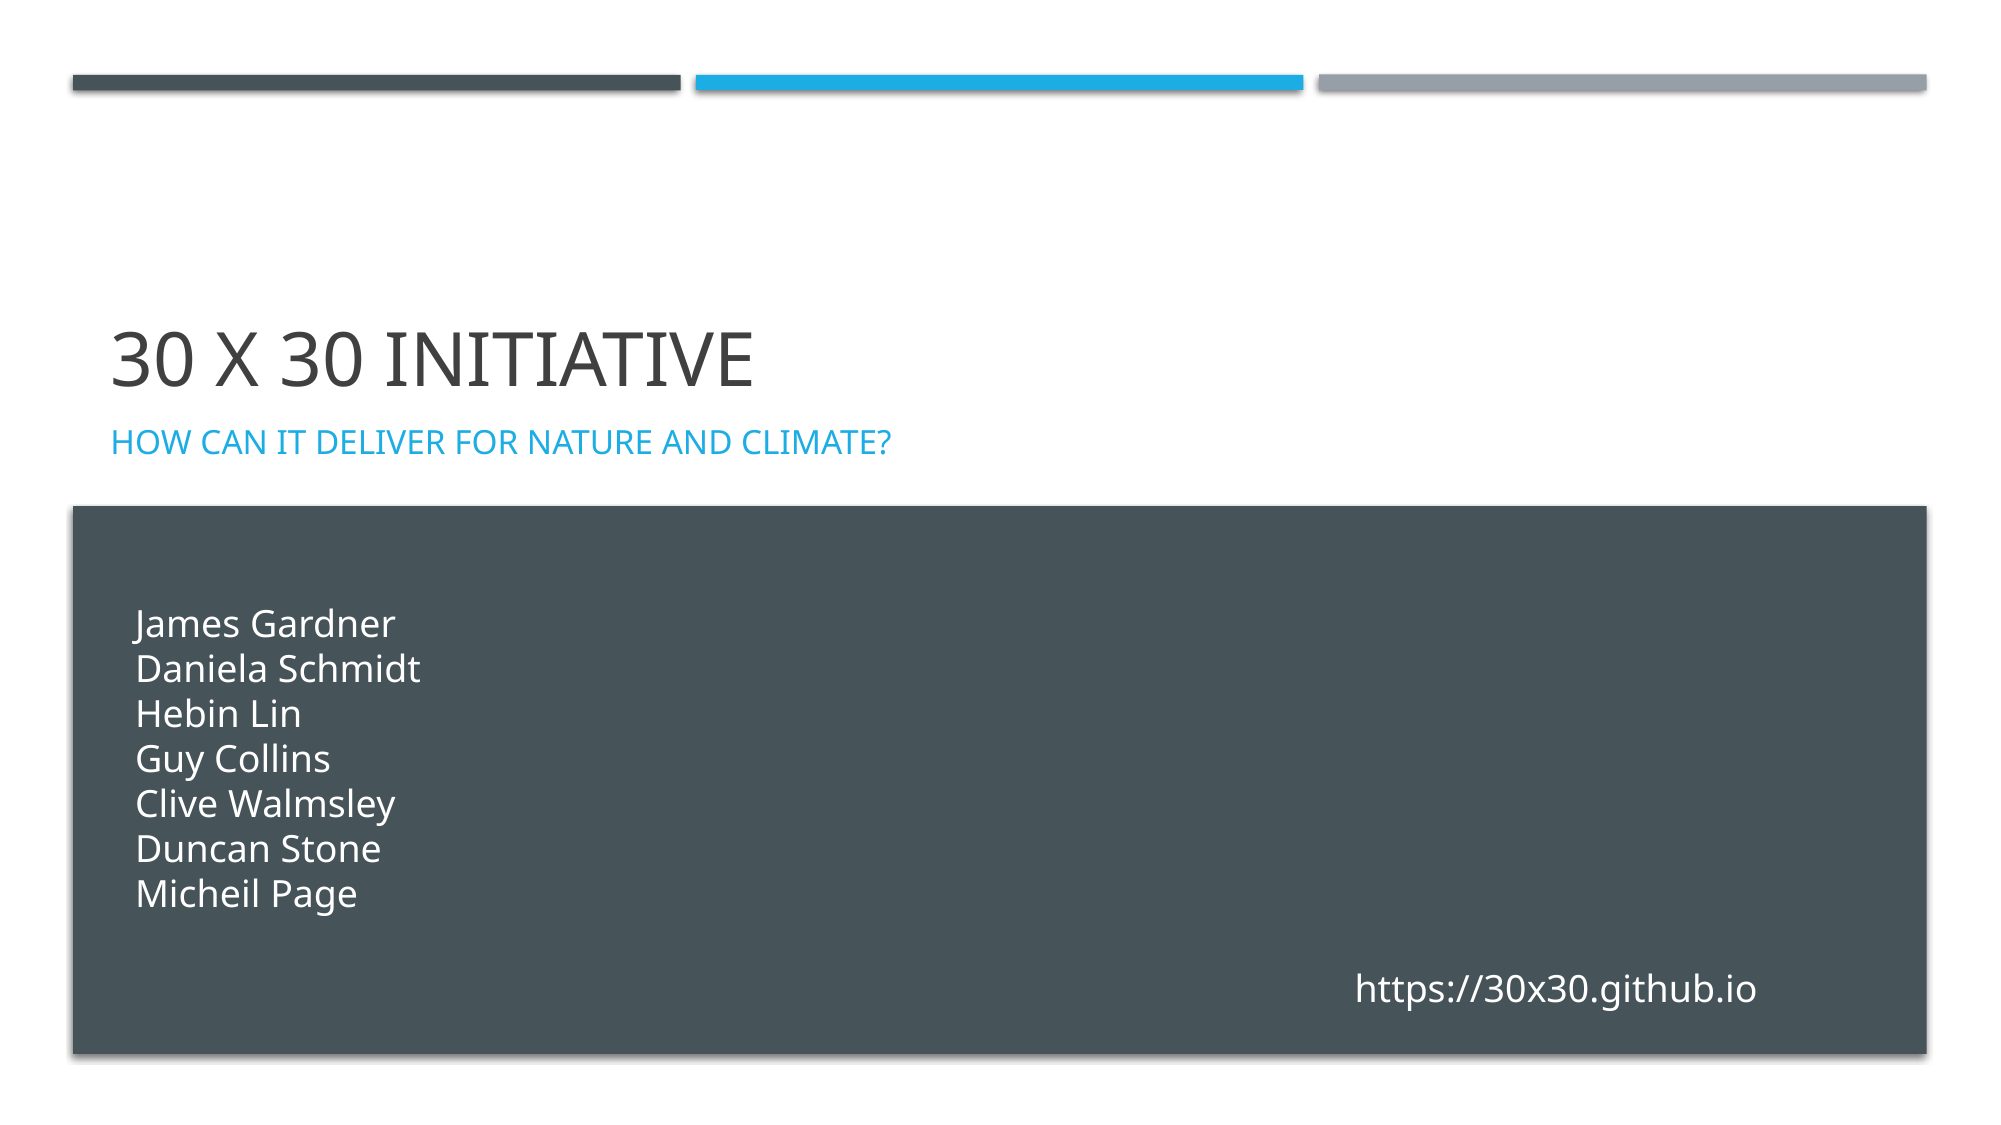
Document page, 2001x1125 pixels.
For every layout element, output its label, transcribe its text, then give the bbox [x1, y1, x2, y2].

text_box https://30x30.github.io [1339, 957, 1899, 1018]
text_box James Gardner Daniela Schmidt Hebin Lin Guy Collins Clive Walmsley Duncan Stone Micheil Page [120, 592, 1563, 922]
subtitle HOW CAN IT DELIVER FOR NATURE AND CLIMATE? [95, 409, 1899, 487]
title 30 x 30 initiative [95, 167, 1899, 409]
